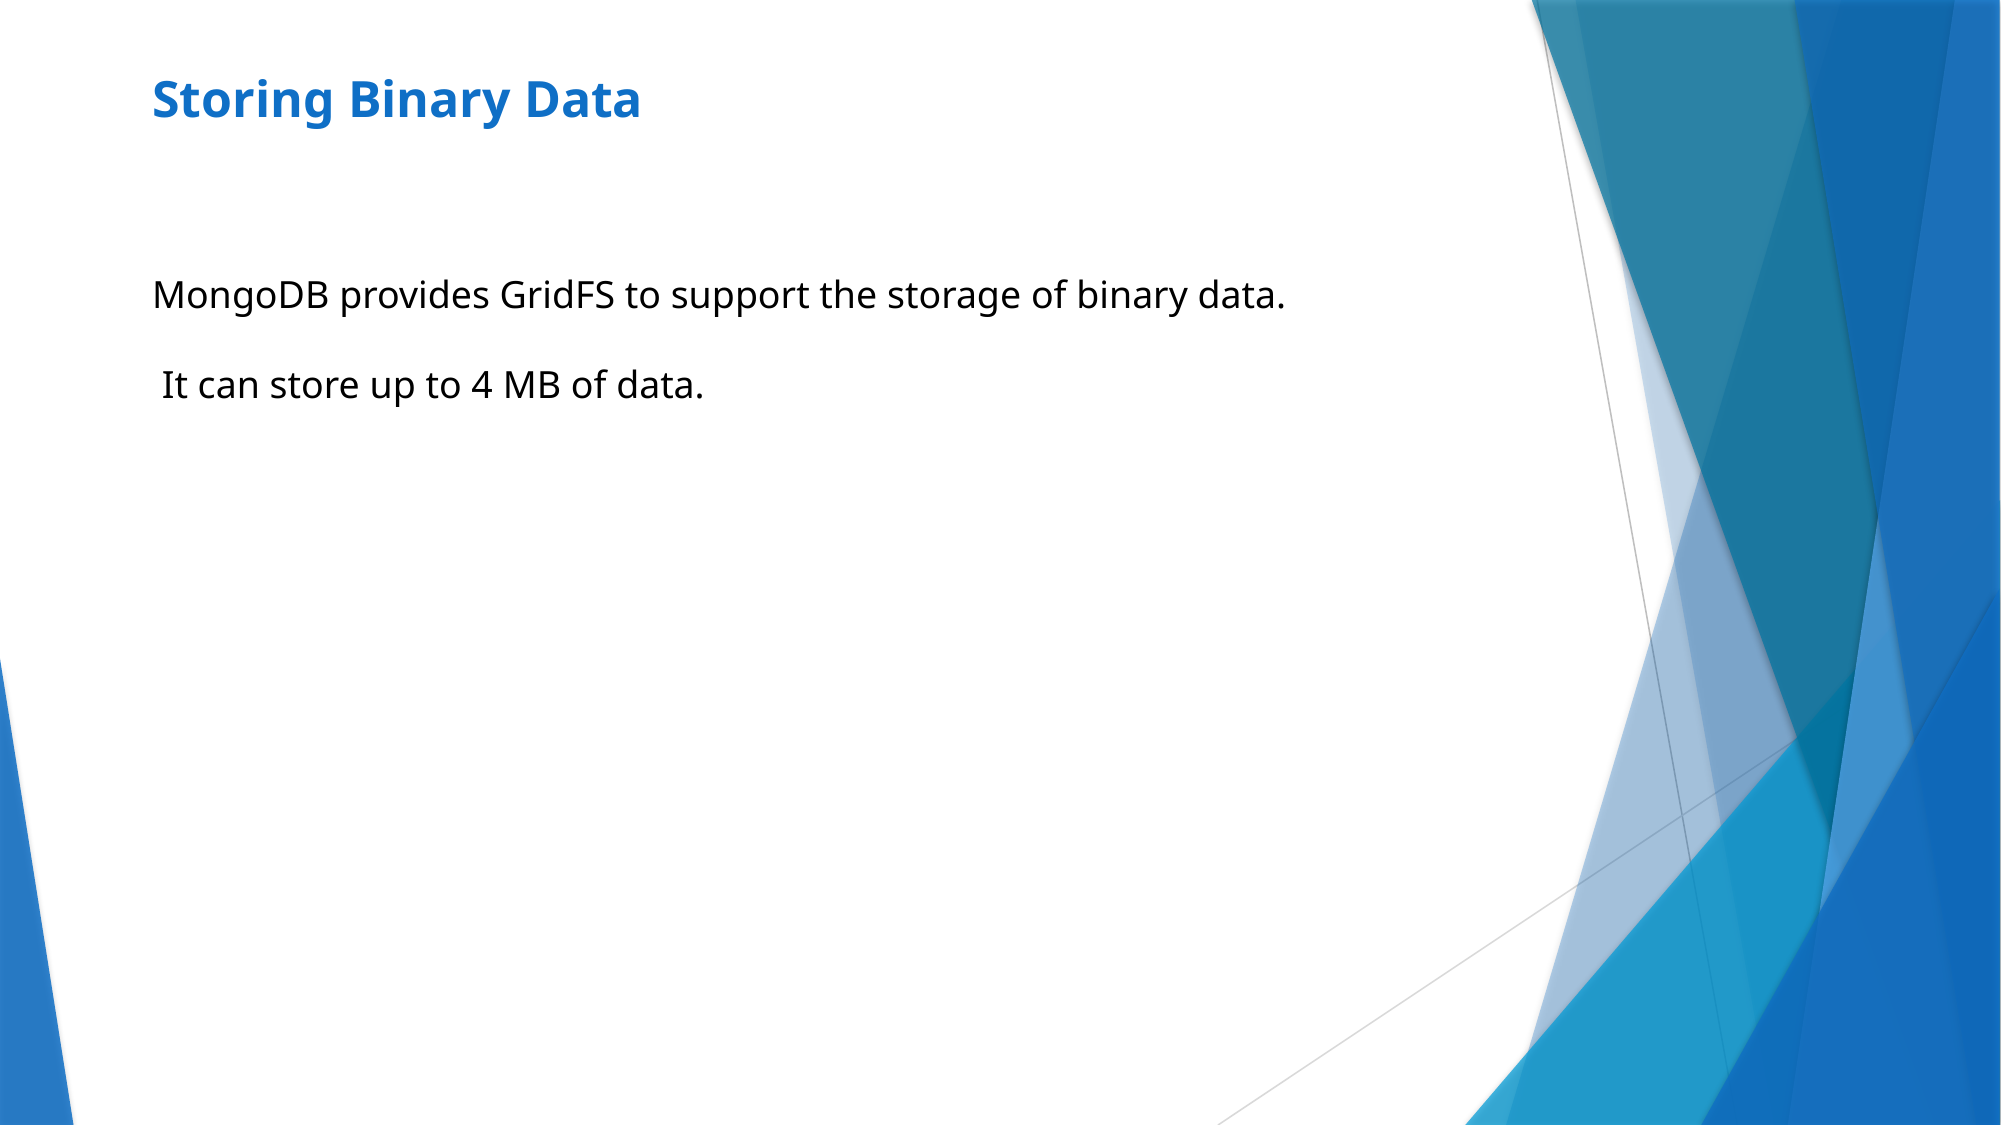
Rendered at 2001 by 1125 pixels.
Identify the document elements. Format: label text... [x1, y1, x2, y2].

text_box [1378, 350, 2000, 358]
text_box MongoDB provides GridFS to support the storage of binary data. It can store up to 4 MB of data. [137, 263, 1378, 413]
title Storing Binary Data [137, 59, 1863, 142]
text_box [375, 205, 2000, 214]
